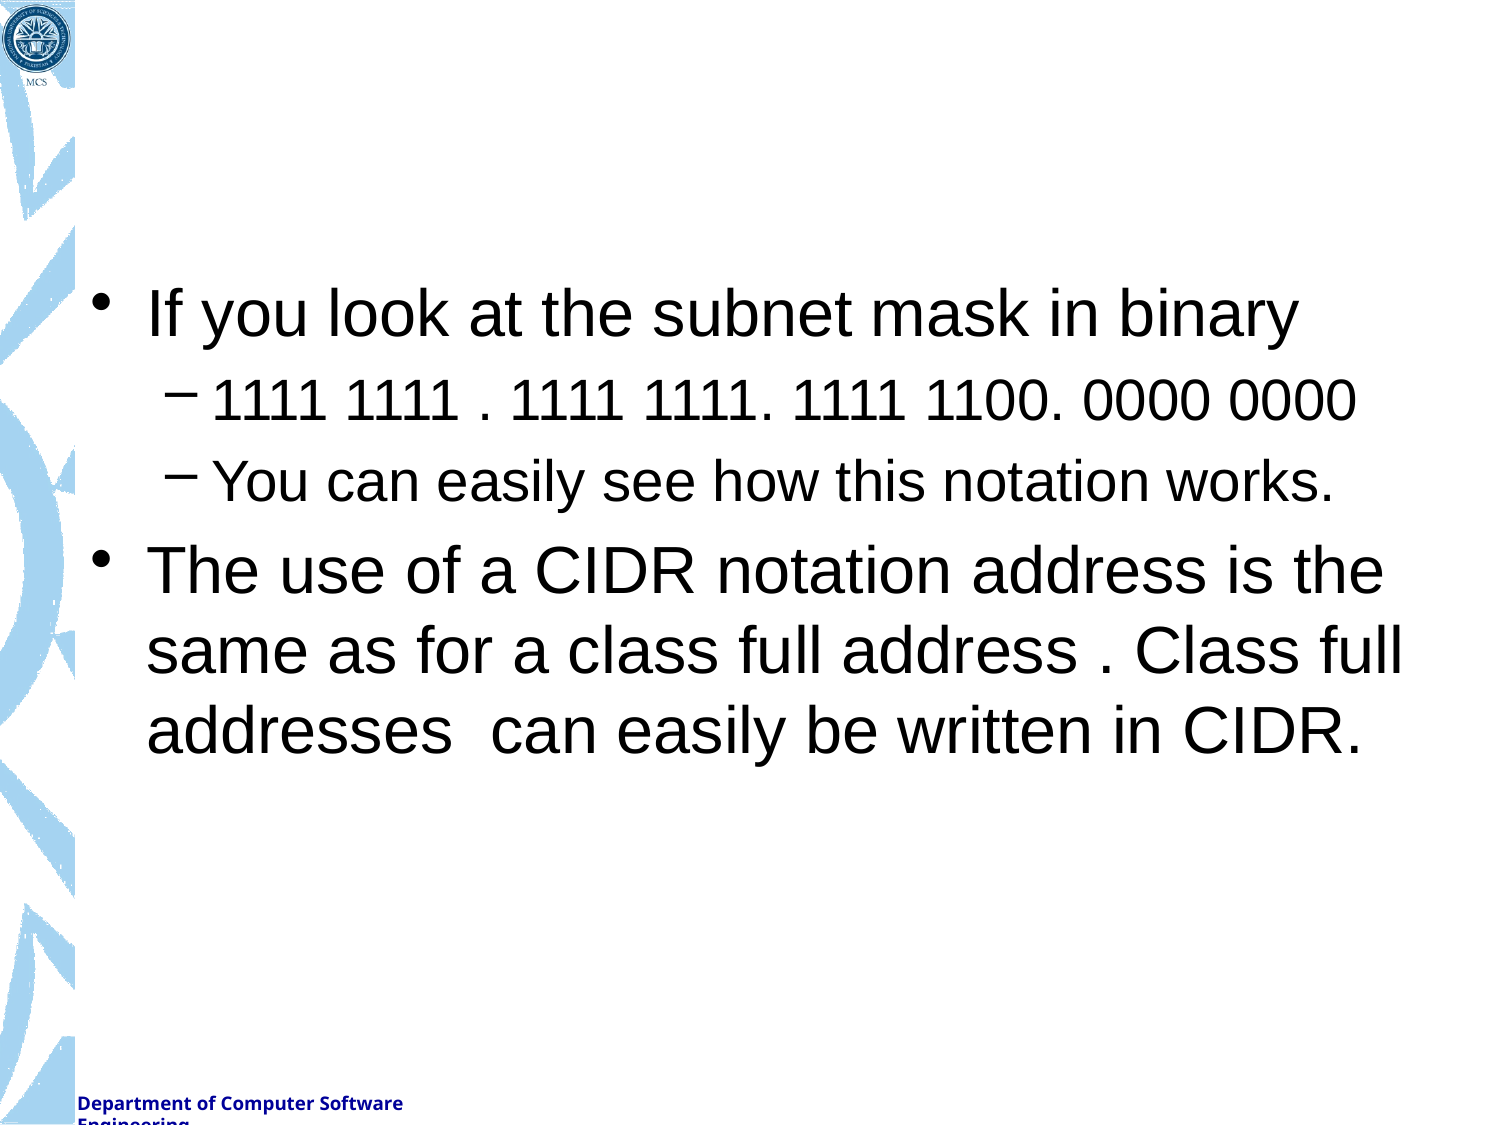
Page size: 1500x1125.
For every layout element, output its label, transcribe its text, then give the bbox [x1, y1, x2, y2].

picture [0, 0, 92, 102]
list If you look at the subnet mask in binary 1111 1111 . 1111 1111. 1111 1100. 0000 0000 You can easily see how this notation works. The use of a CIDR notation address is the same as for a class full address . Class full addresses can easily be written in CIDR. [74, 262, 1426, 1006]
